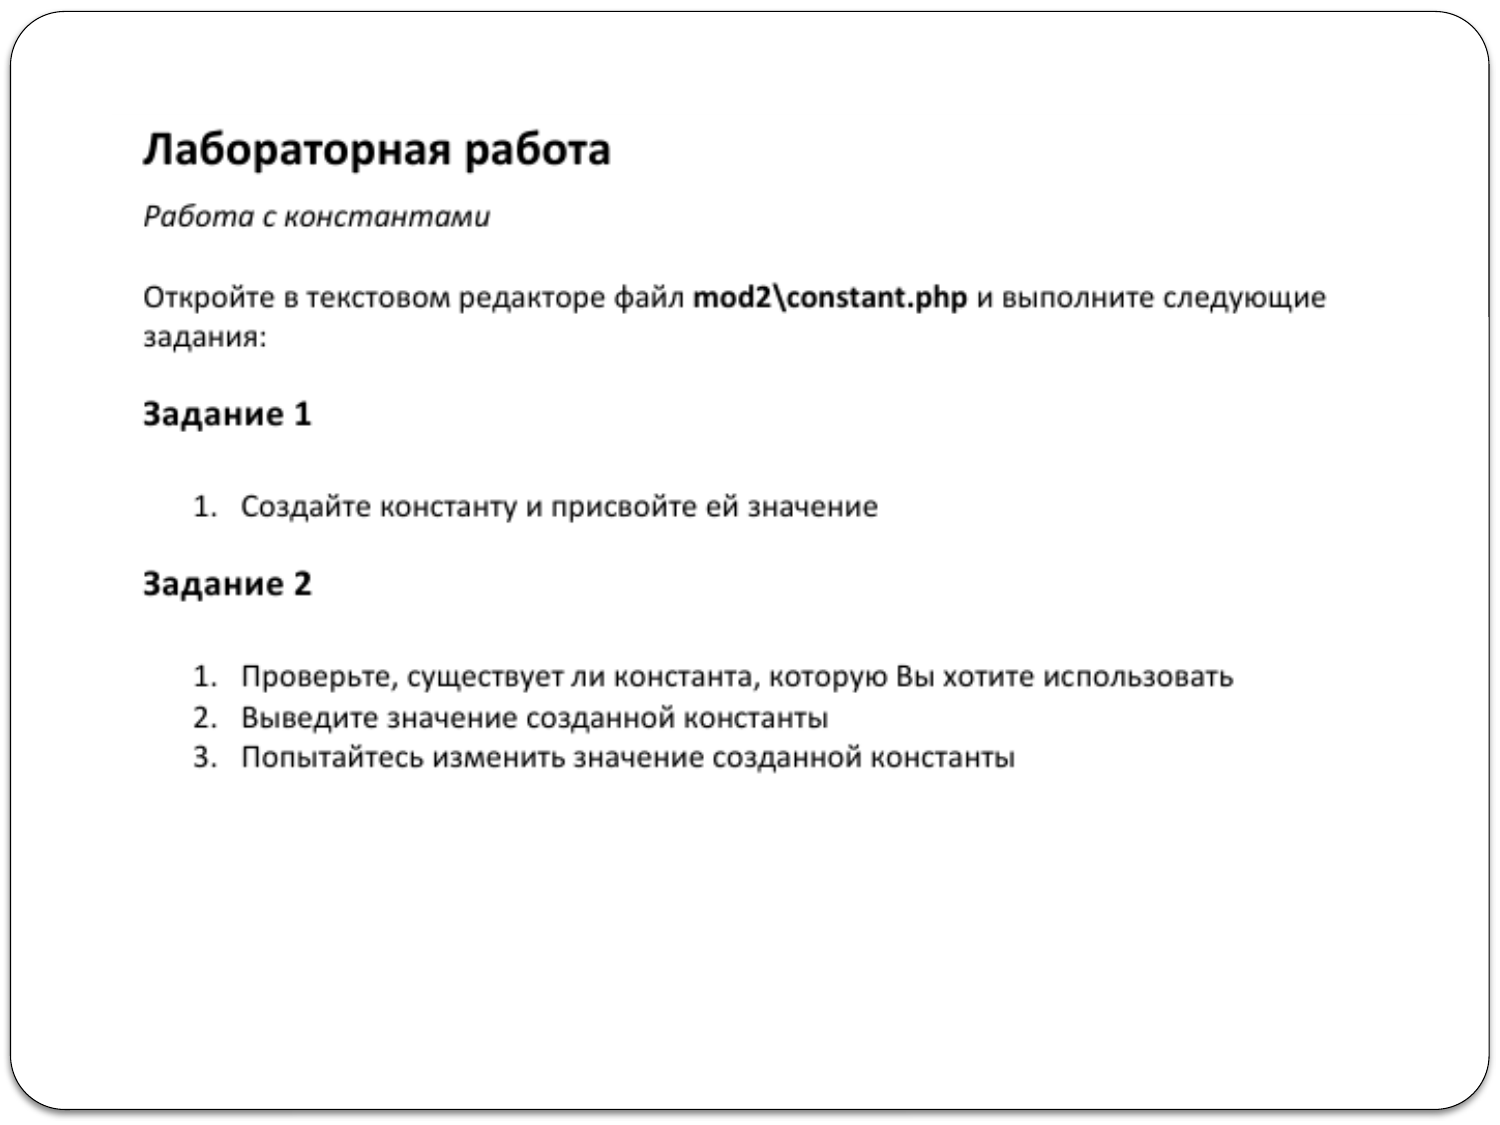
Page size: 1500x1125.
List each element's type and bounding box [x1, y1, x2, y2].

picture [111, 113, 1418, 811]
